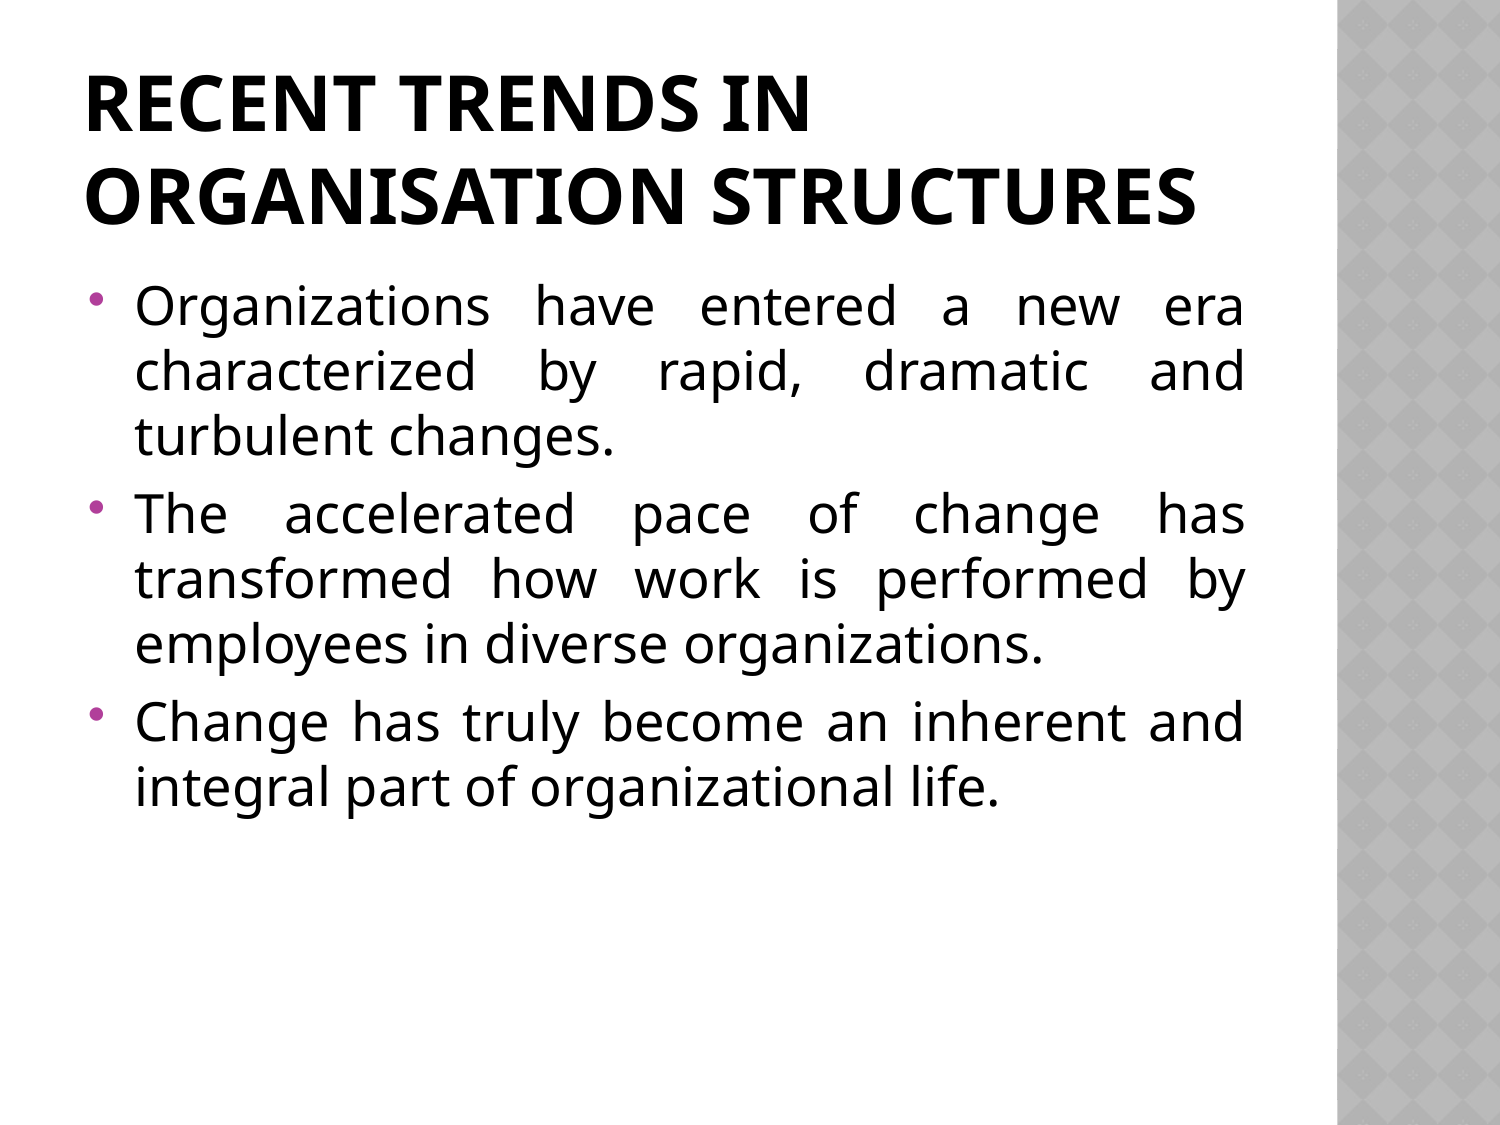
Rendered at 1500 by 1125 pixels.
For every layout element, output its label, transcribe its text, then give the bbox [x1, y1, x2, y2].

title Recent trends in organisation structures [75, 52, 1263, 240]
list Organizations have entered a new era characterized by rapid, dramatic and turbulent changes. The accelerated pace of change has transformed how work is performed by employees in diverse organizations. Change has truly become an inherent and integral part of organizational life. [75, 264, 1263, 1059]
